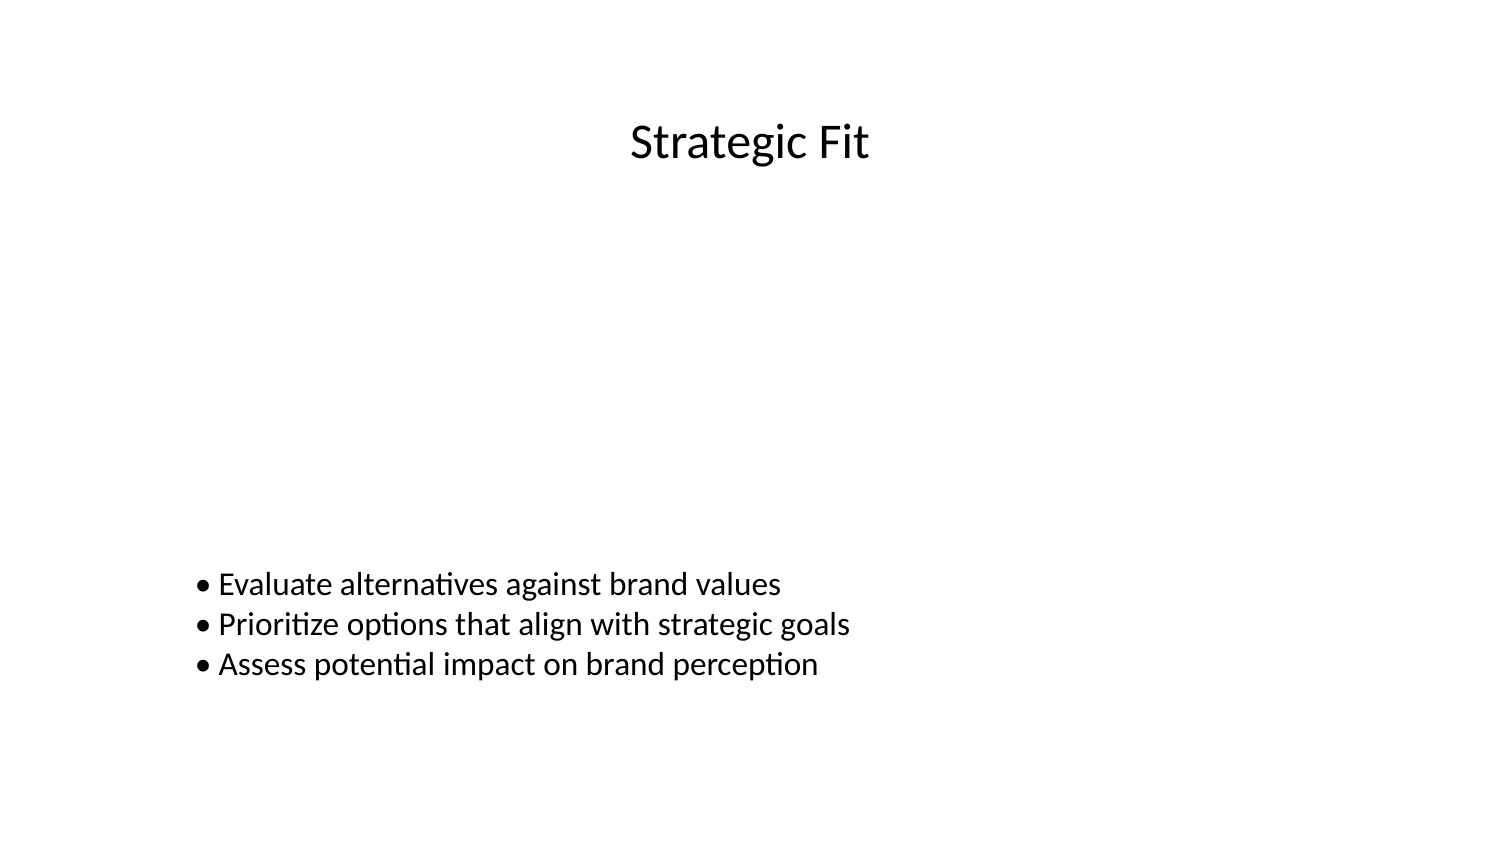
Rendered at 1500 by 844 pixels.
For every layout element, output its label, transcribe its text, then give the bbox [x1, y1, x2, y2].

text_box • Evaluate alternatives against brand values • Prioritize options that align with strategic goals • Assess potential impact on brand perception [179, 554, 1320, 690]
title Strategic Fit [75, 45, 1425, 233]
